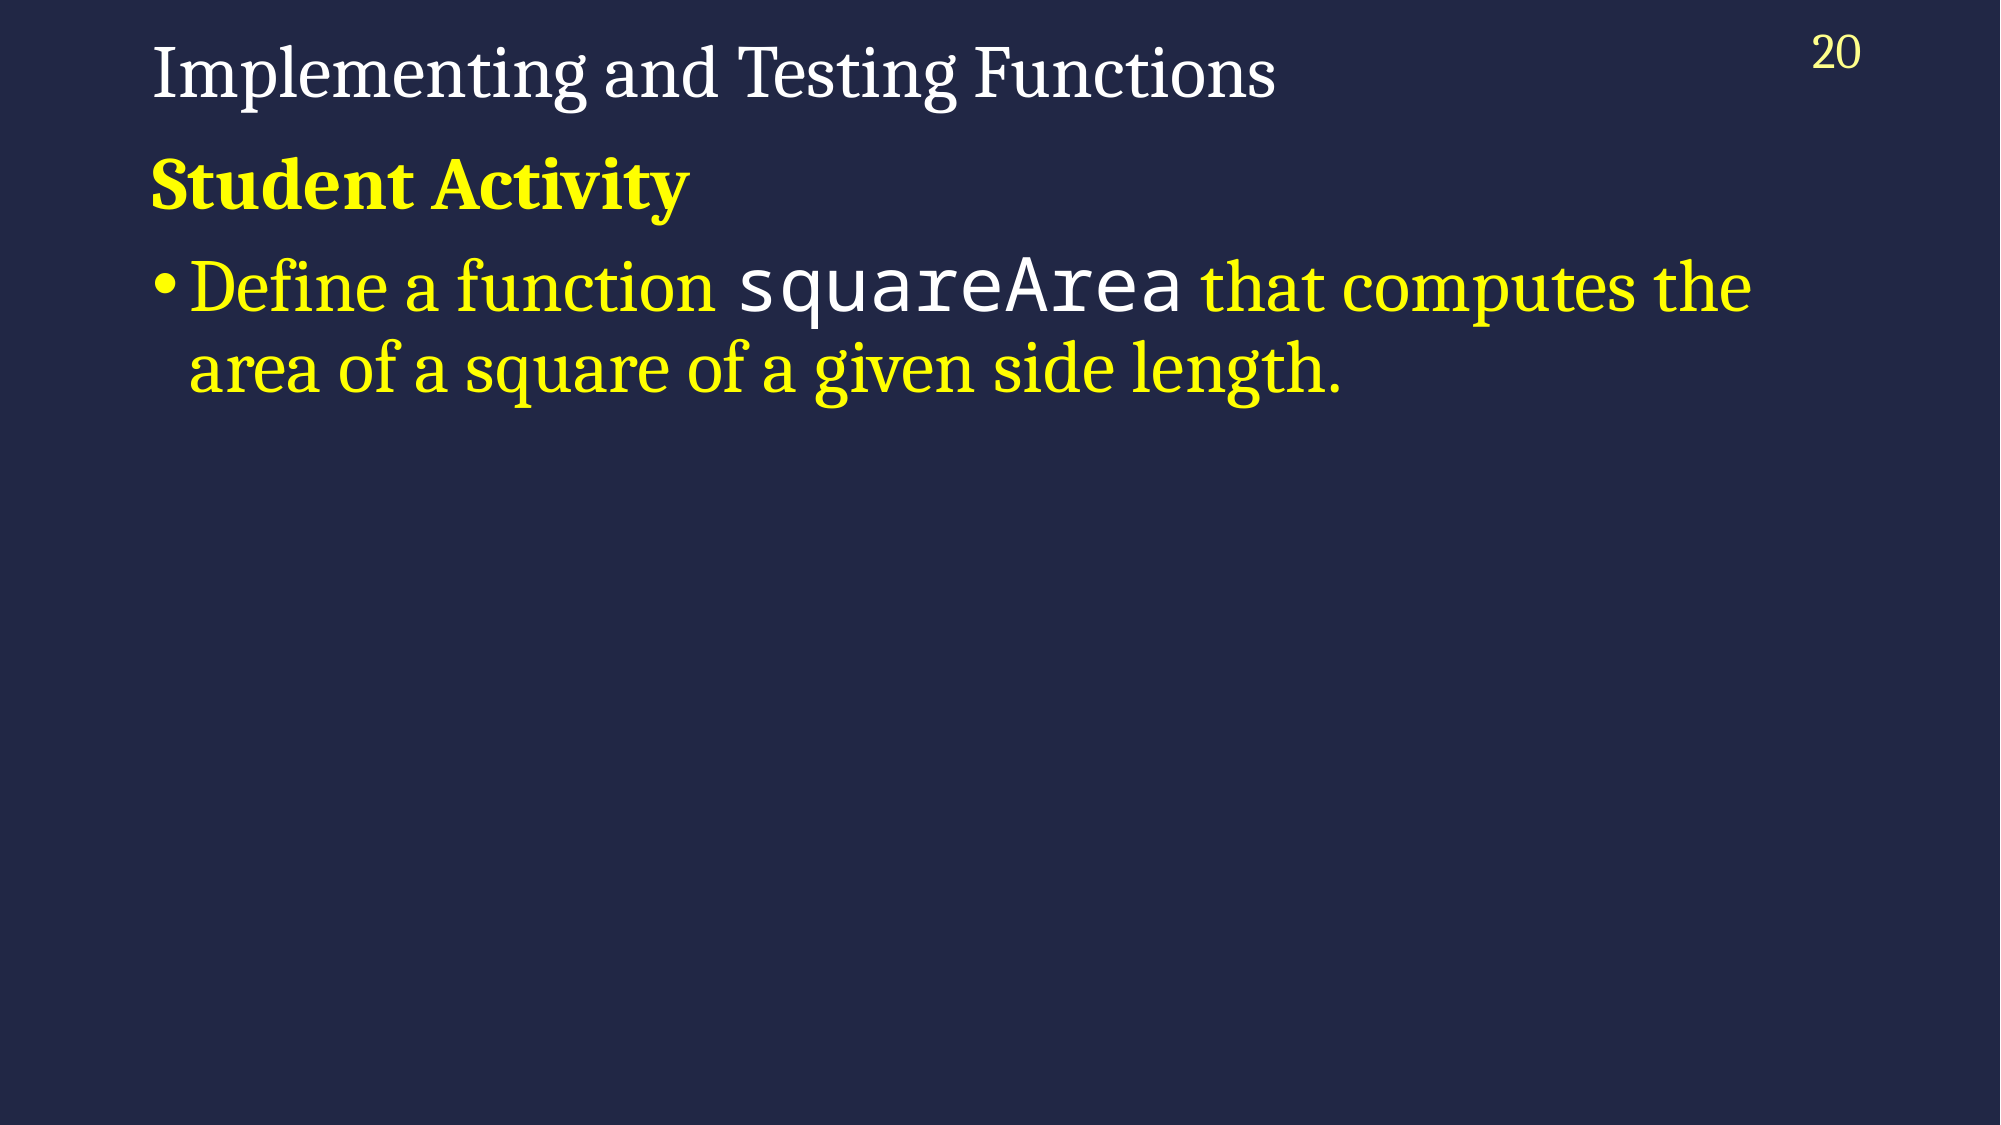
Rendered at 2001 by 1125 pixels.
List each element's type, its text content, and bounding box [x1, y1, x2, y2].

slide_number 20 [1760, 18, 1877, 79]
title Implementing and Testing Functions [137, 22, 1877, 125]
list Student Activity Define a function squareArea that computes the area of a square of a given side length. [137, 137, 1877, 1038]
